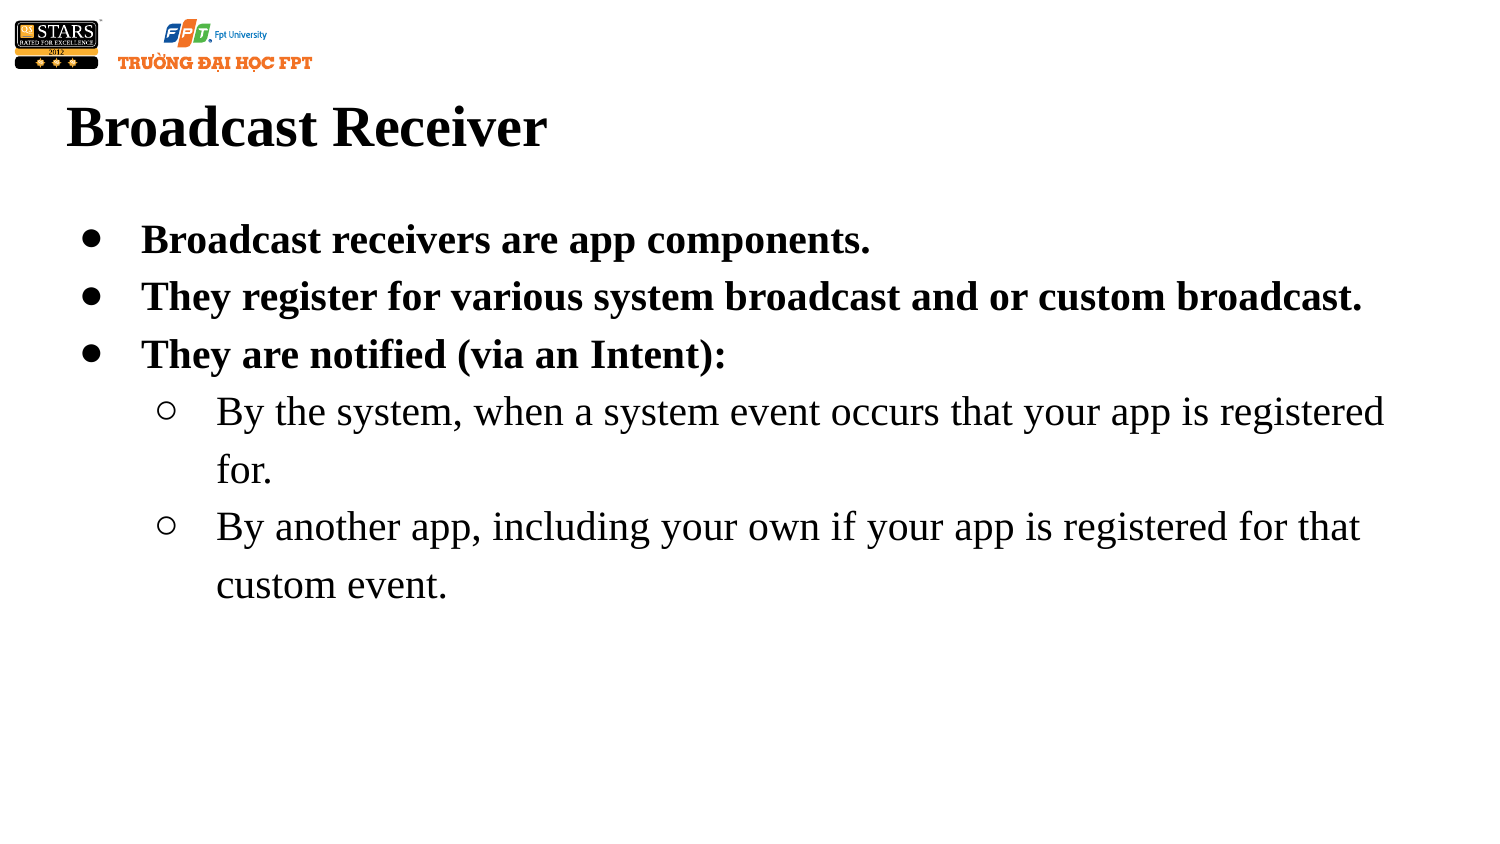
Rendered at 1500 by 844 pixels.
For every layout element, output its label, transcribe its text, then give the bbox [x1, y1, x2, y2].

title Broadcast Receiver [51, 72, 1449, 167]
list Broadcast receivers are app components. They register for various system broadcast and or custom broadcast. They are notified (via an Intent): By the system, when a system event occurs that your app is registered for. By another app, including your own if your app is registered for that custom event. [51, 189, 1449, 750]
